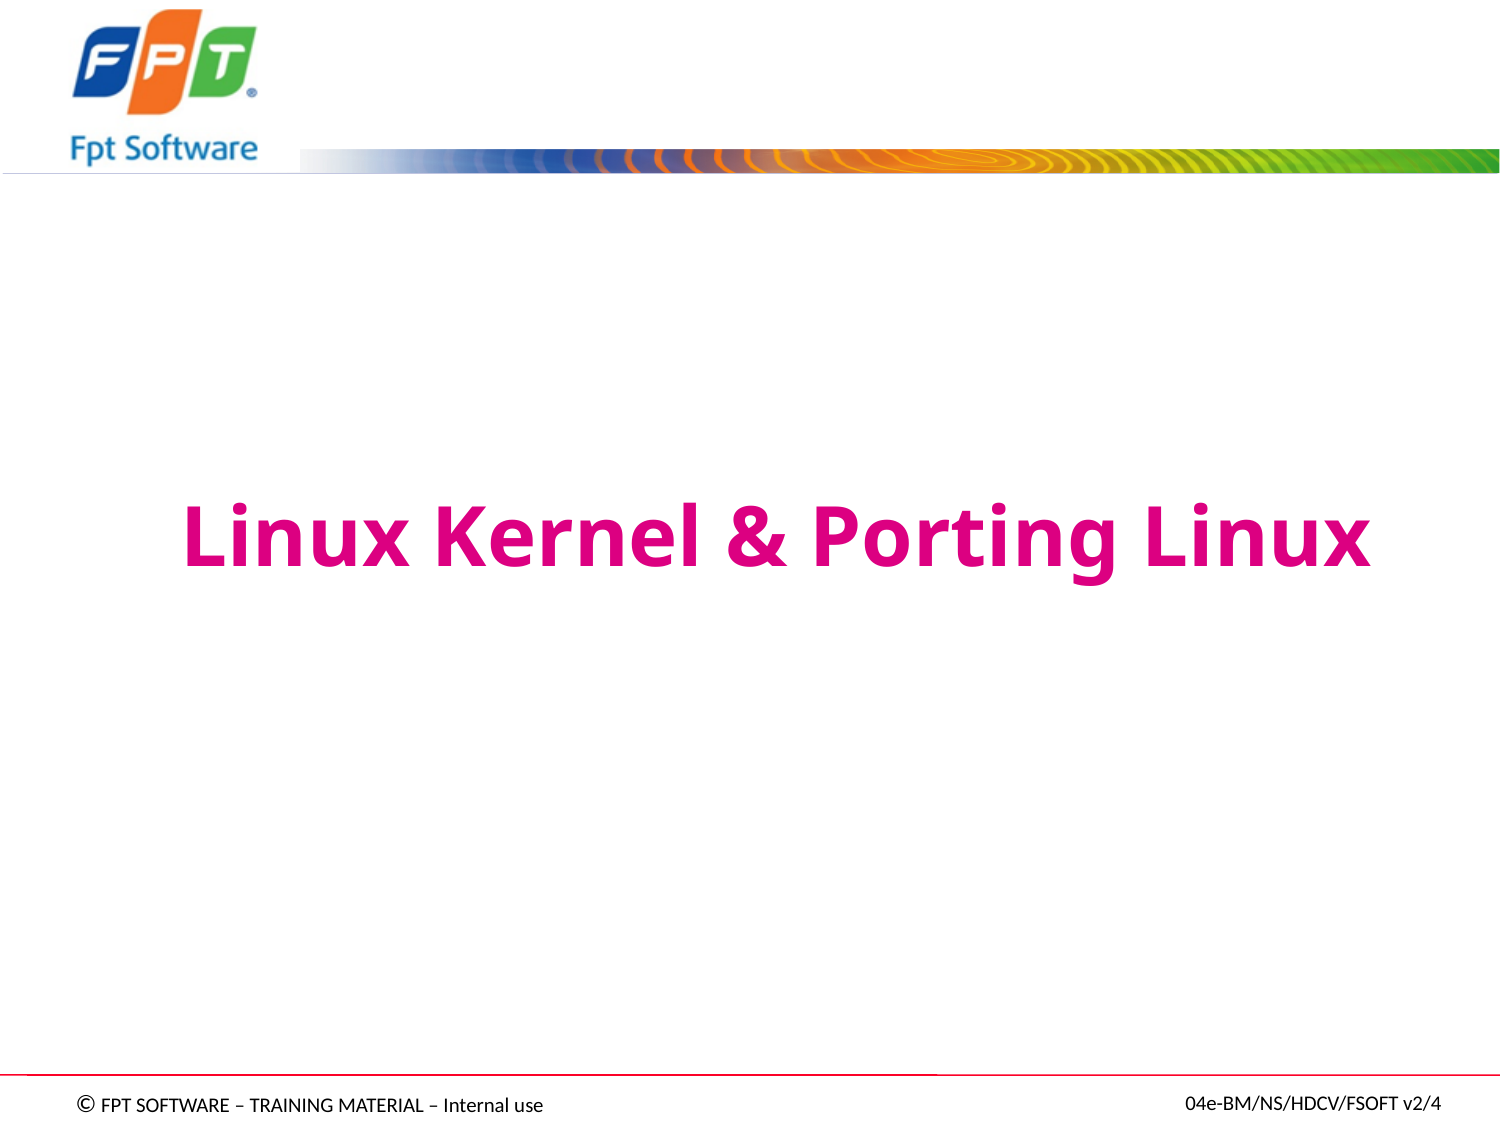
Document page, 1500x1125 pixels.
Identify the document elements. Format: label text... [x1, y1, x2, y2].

title Linux Kernel & Porting Linux [112, 349, 1388, 591]
picture [0, 8, 1500, 300]
